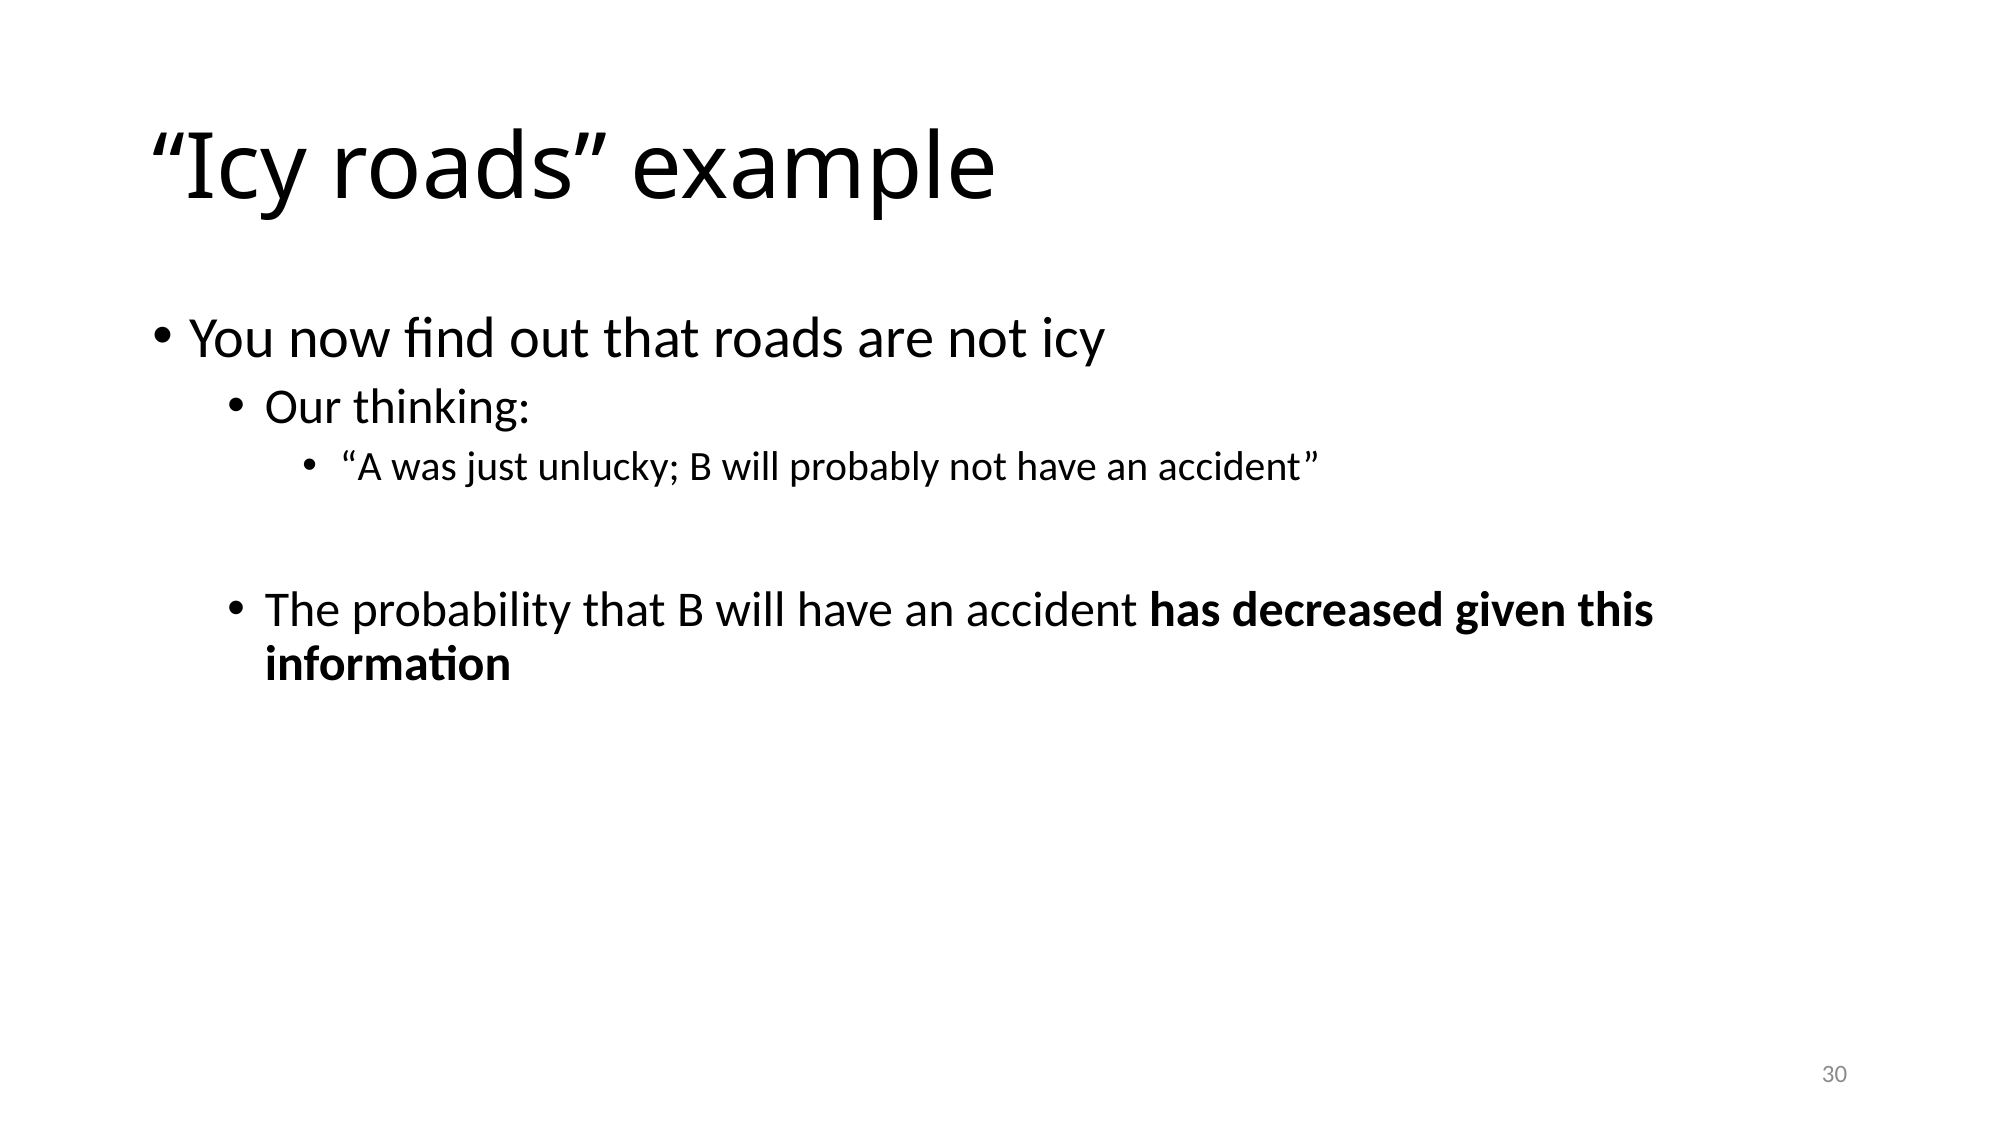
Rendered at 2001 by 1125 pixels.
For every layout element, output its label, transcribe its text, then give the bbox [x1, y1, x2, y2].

slide_number 30 [1412, 1042, 1863, 1103]
list You now find out that roads are not icy Our thinking: “A was just unlucky; B will probably not have an accident” The probability that B will have an accident has decreased given this information [137, 299, 1863, 1014]
title “Icy roads” example [137, 59, 1863, 278]
